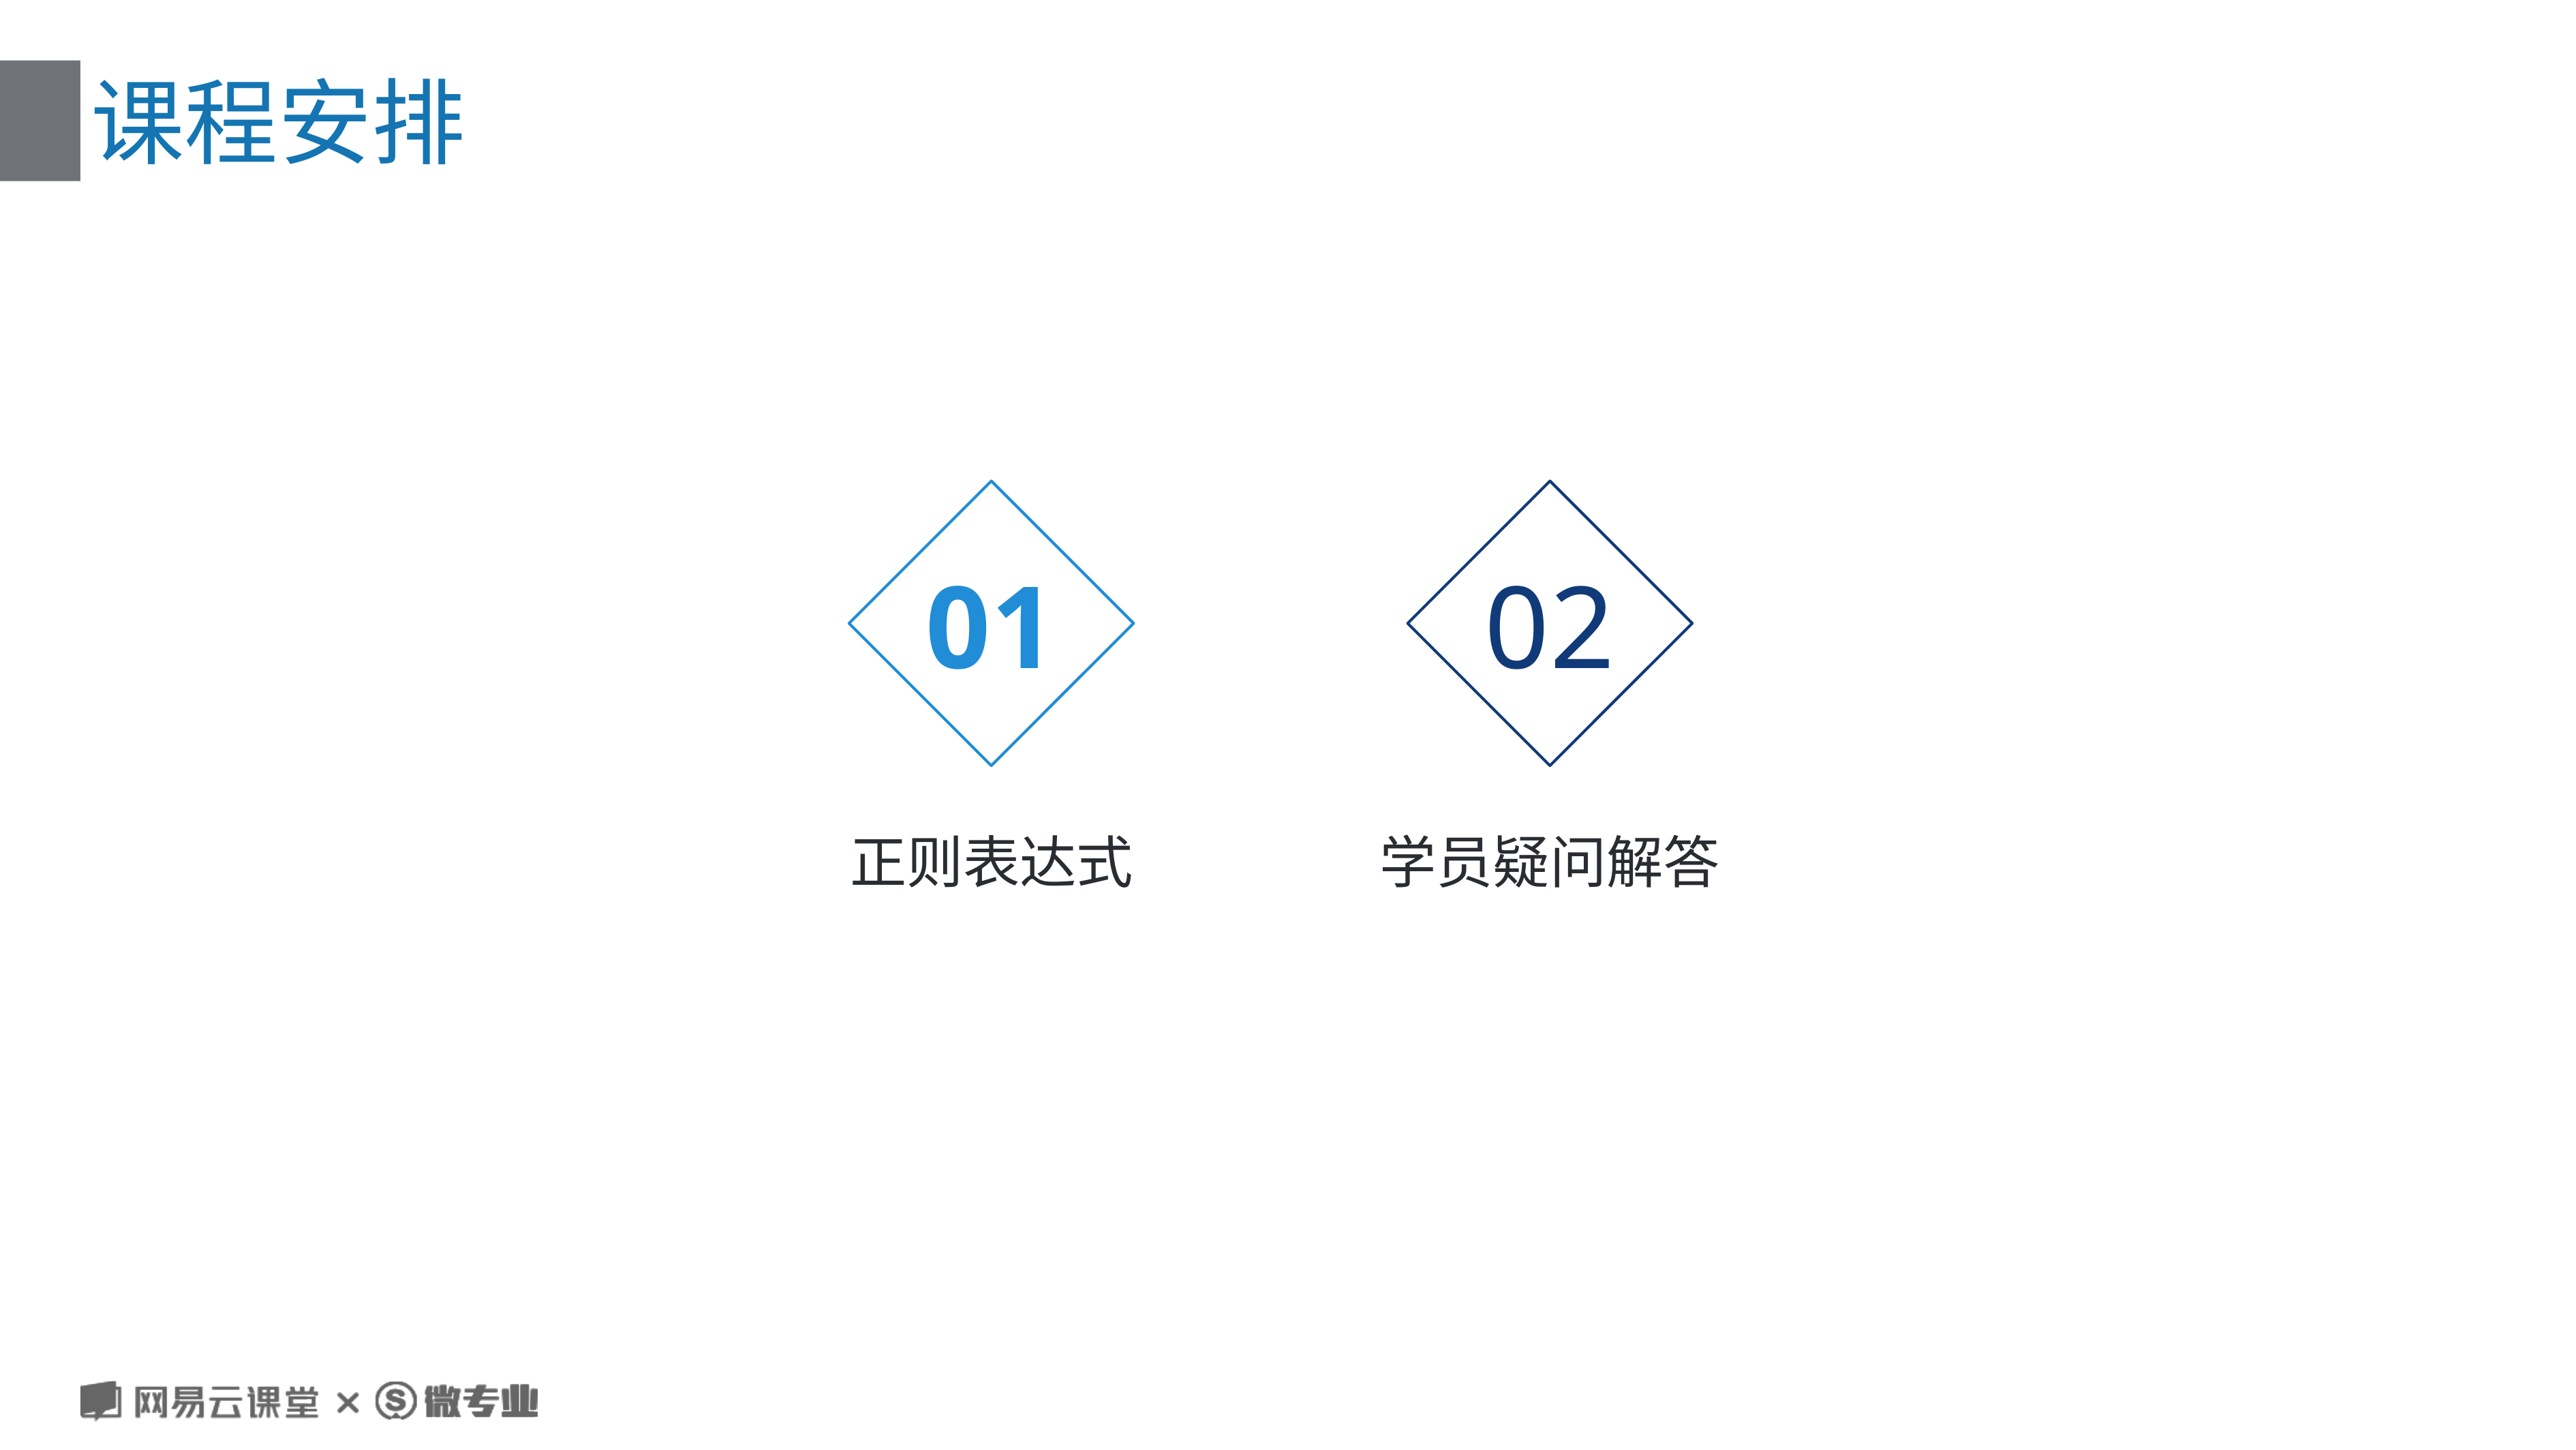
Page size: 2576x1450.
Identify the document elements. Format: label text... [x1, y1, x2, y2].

title 课程安排 [80, 58, 2496, 181]
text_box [835, 522, 1731, 901]
picture [80, 1380, 538, 1421]
